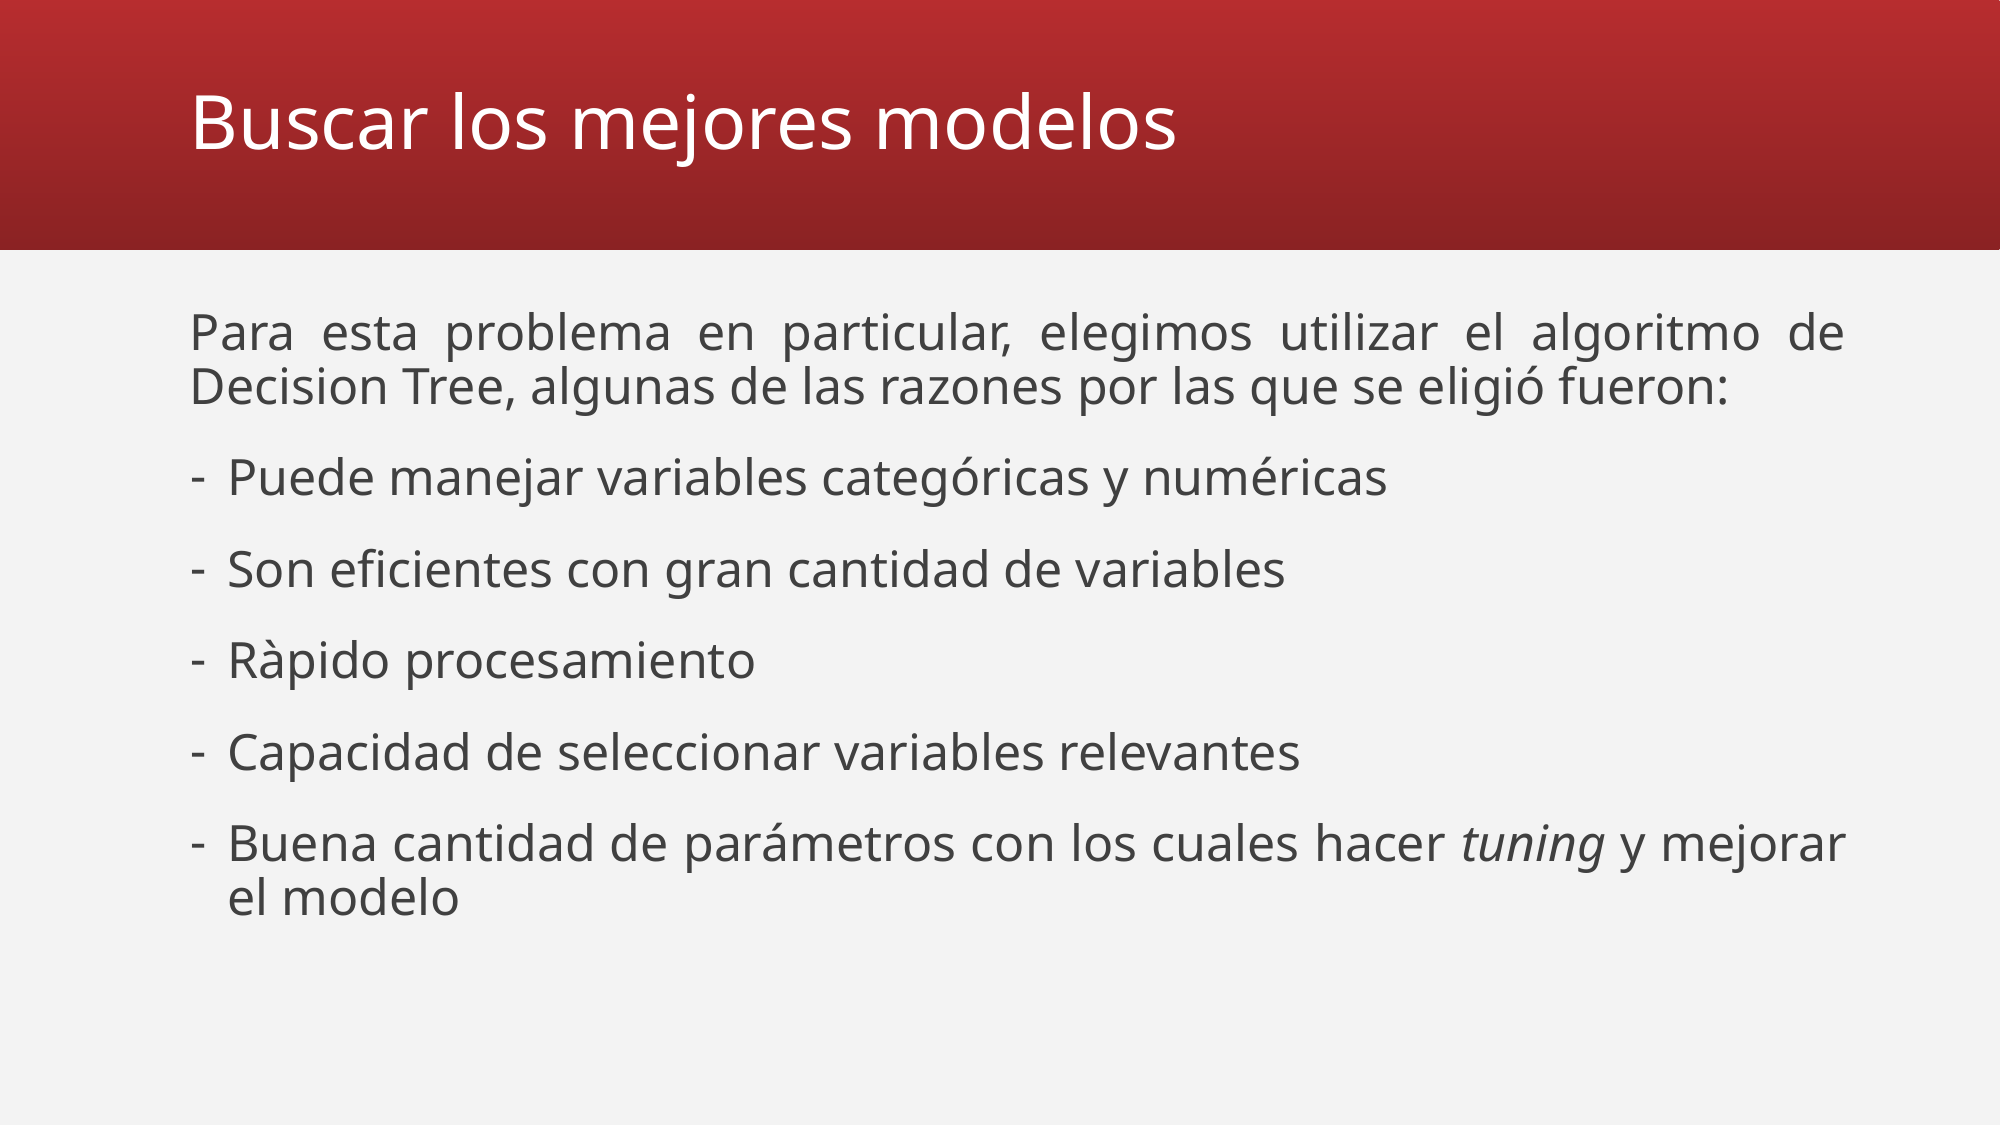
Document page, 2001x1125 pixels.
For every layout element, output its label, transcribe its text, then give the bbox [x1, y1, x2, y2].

list Para esta problema en particular, elegimos utilizar el algoritmo de Decision Tree, algunas de las razones por las que se eligió fueron: Puede manejar variables categóricas y numéricas Son eficientes con gran cantidad de variables Ràpido procesamiento Capacidad de seleccionar variables relevantes Buena cantidad de parámetros con los cuales hacer tuning y mejorar el modelo [174, 299, 1863, 1050]
title Buscar los mejores modelos [174, 16, 1825, 234]
